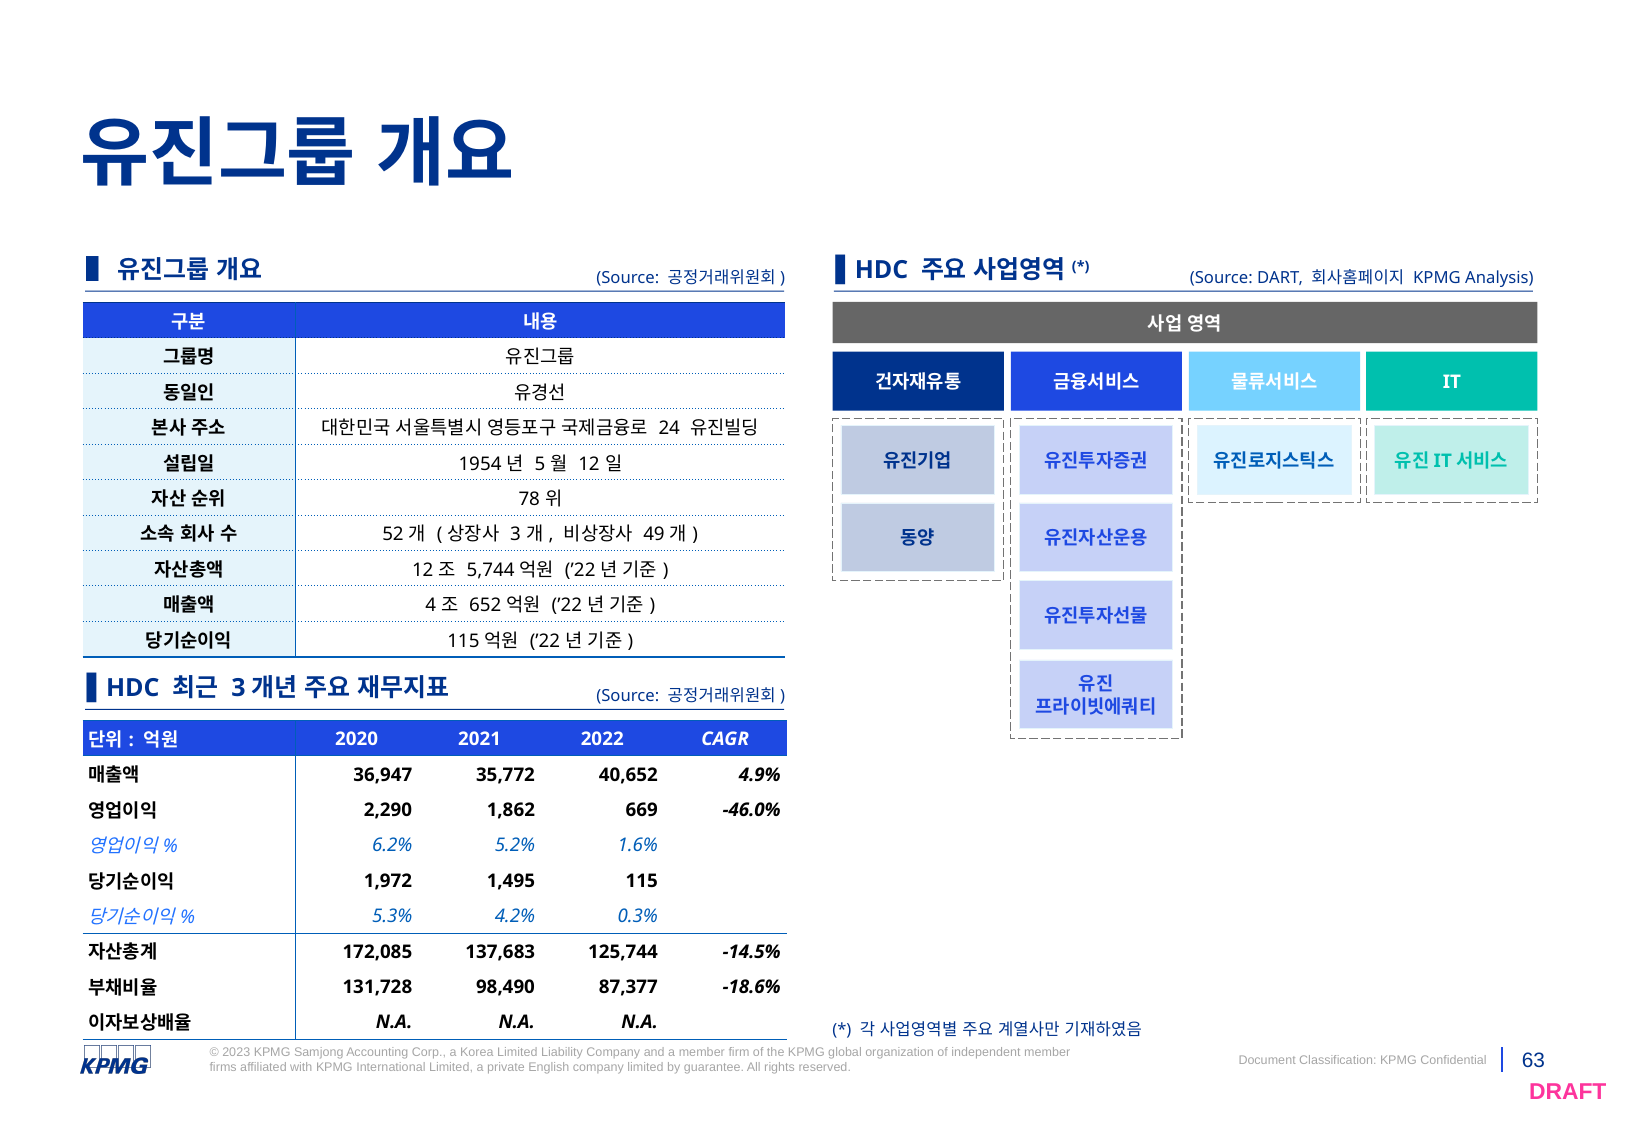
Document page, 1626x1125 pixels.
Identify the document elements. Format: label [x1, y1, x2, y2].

table_header [83, 303, 295, 338]
text_box [1188, 417, 1361, 504]
table_cell [83, 338, 295, 656]
text_box [1188, 351, 1361, 412]
text_box [1365, 417, 1538, 504]
picture [80, 1045, 151, 1074]
text_box [832, 301, 1538, 344]
text_box [1010, 351, 1183, 412]
table_cell [296, 338, 785, 654]
table_cell [83, 934, 295, 1039]
text_box [832, 1019, 1514, 1040]
table_header [296, 303, 785, 338]
table_cell [296, 756, 787, 933]
text_box [84, 236, 792, 296]
text_box [832, 351, 1005, 412]
table_cell [296, 934, 787, 1039]
text_box [832, 417, 1005, 582]
table_header [296, 721, 787, 755]
table_cell [83, 756, 295, 933]
table_header [83, 721, 295, 755]
text_box [833, 236, 1540, 296]
text_box [1010, 417, 1183, 740]
text_box [84, 654, 792, 714]
text_box [1365, 351, 1538, 412]
title [80, 74, 1544, 193]
